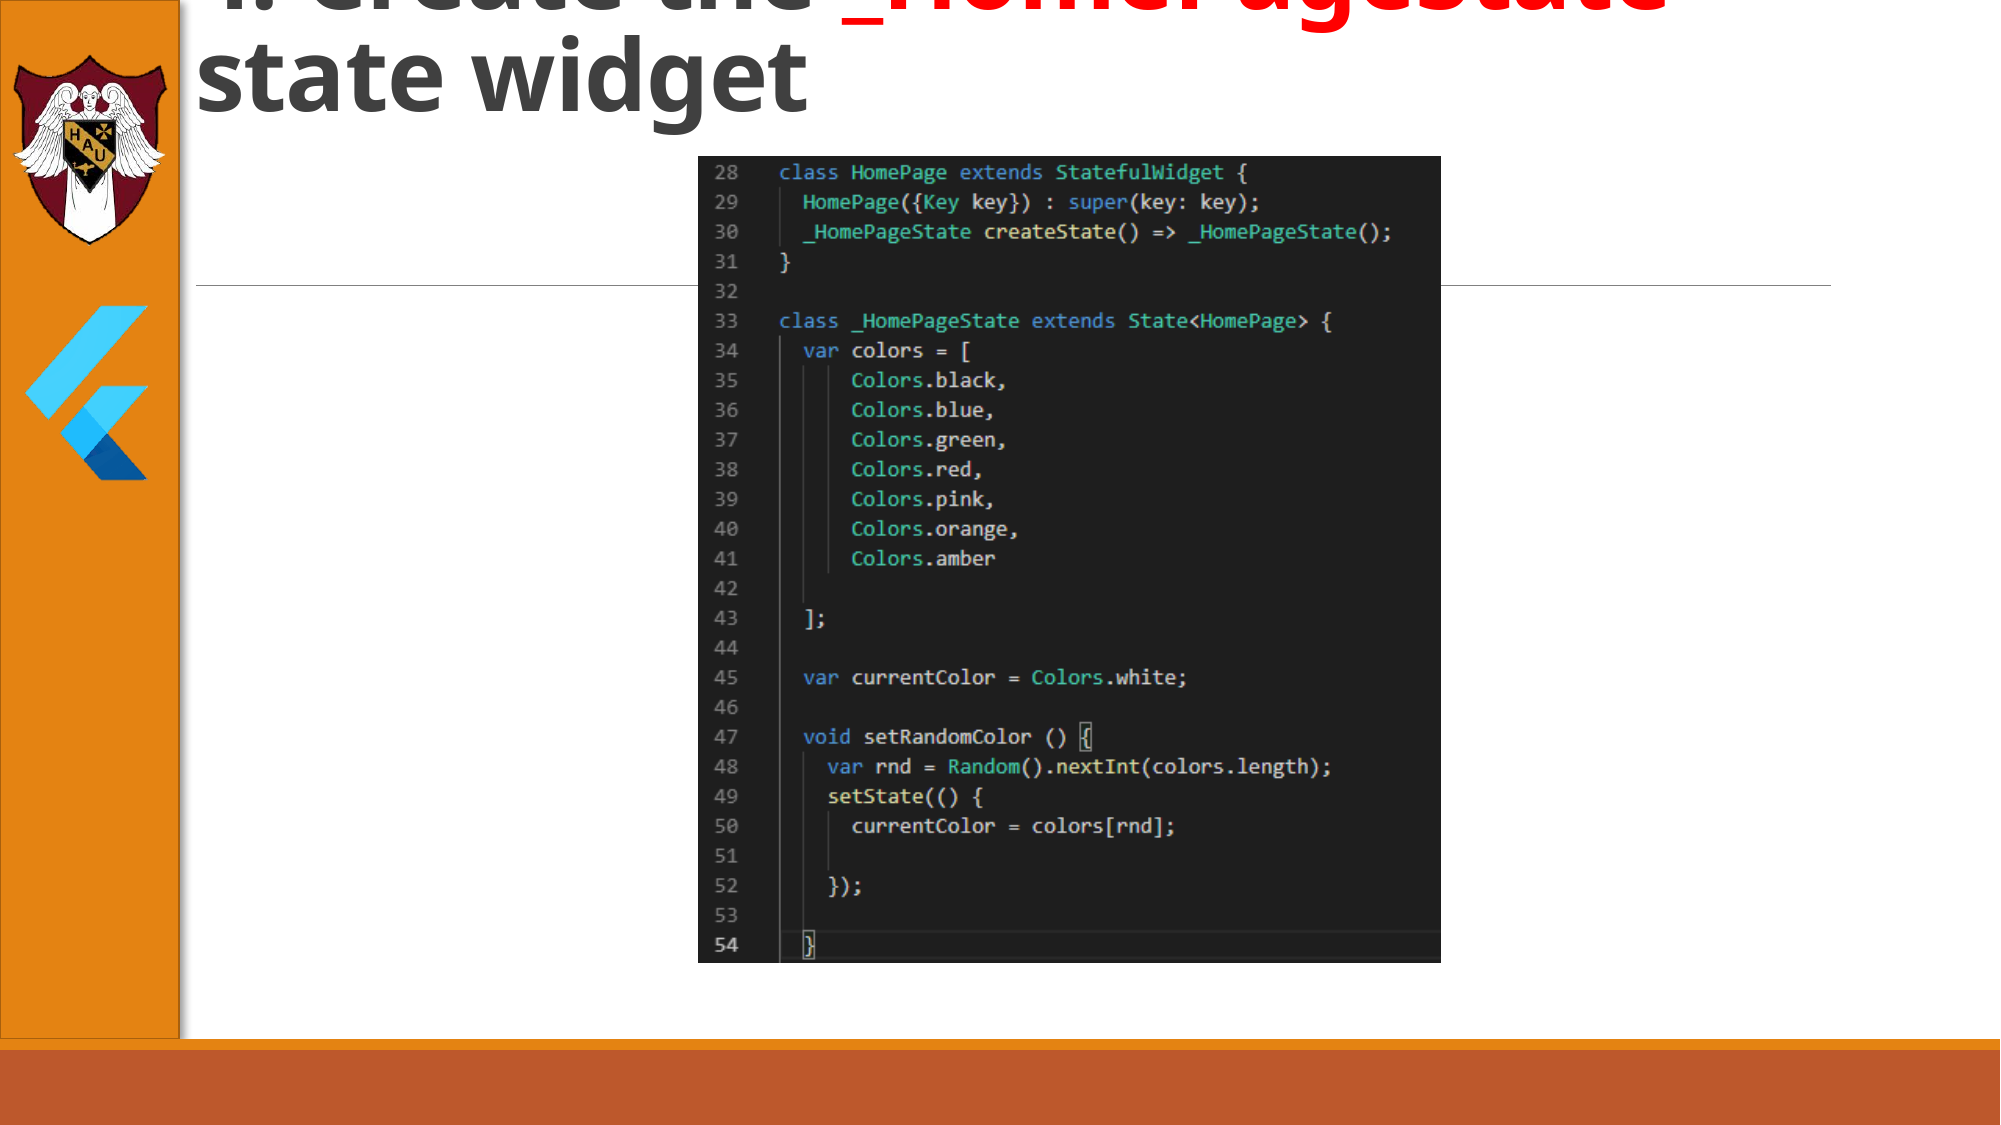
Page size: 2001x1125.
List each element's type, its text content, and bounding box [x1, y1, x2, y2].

title 4. Create the _HomePageState state widget [180, 0, 1945, 140]
picture [7, 302, 165, 483]
picture [697, 156, 1441, 964]
picture [10, 46, 169, 250]
